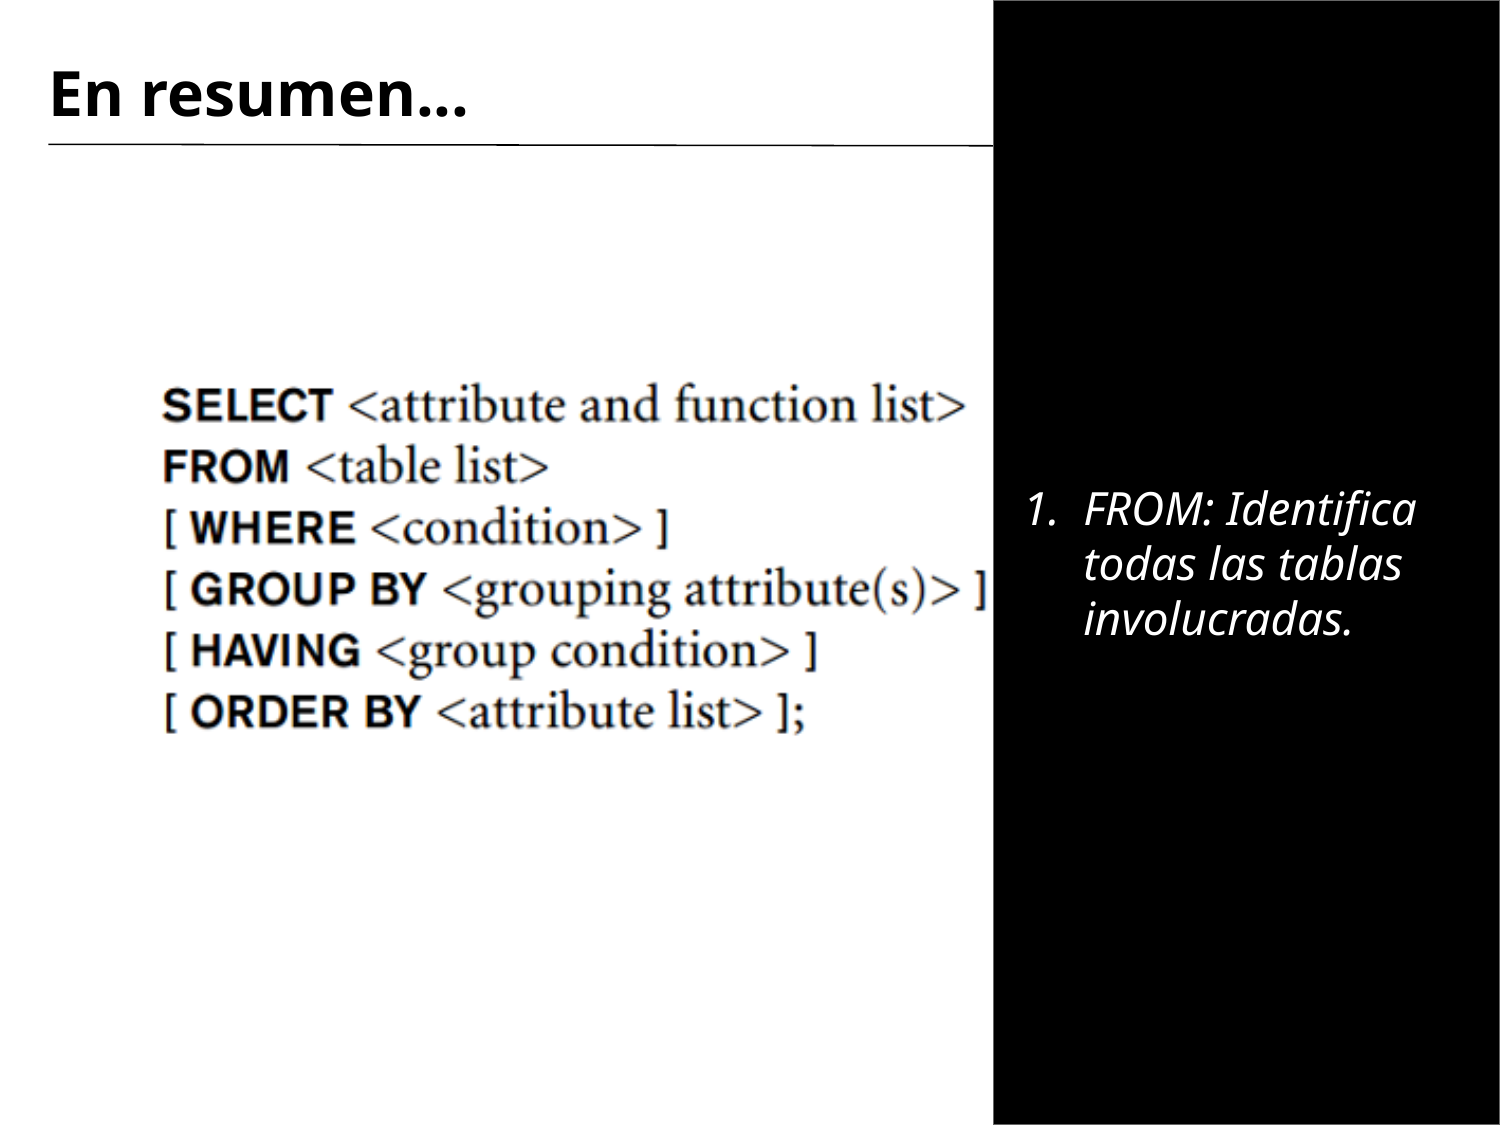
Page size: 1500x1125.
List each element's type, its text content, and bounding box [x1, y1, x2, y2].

text_box FROM: Identifica todas las tablas involucradas. [993, 0, 1500, 1125]
title En resumen... [33, 32, 993, 145]
picture [129, 370, 1030, 755]
